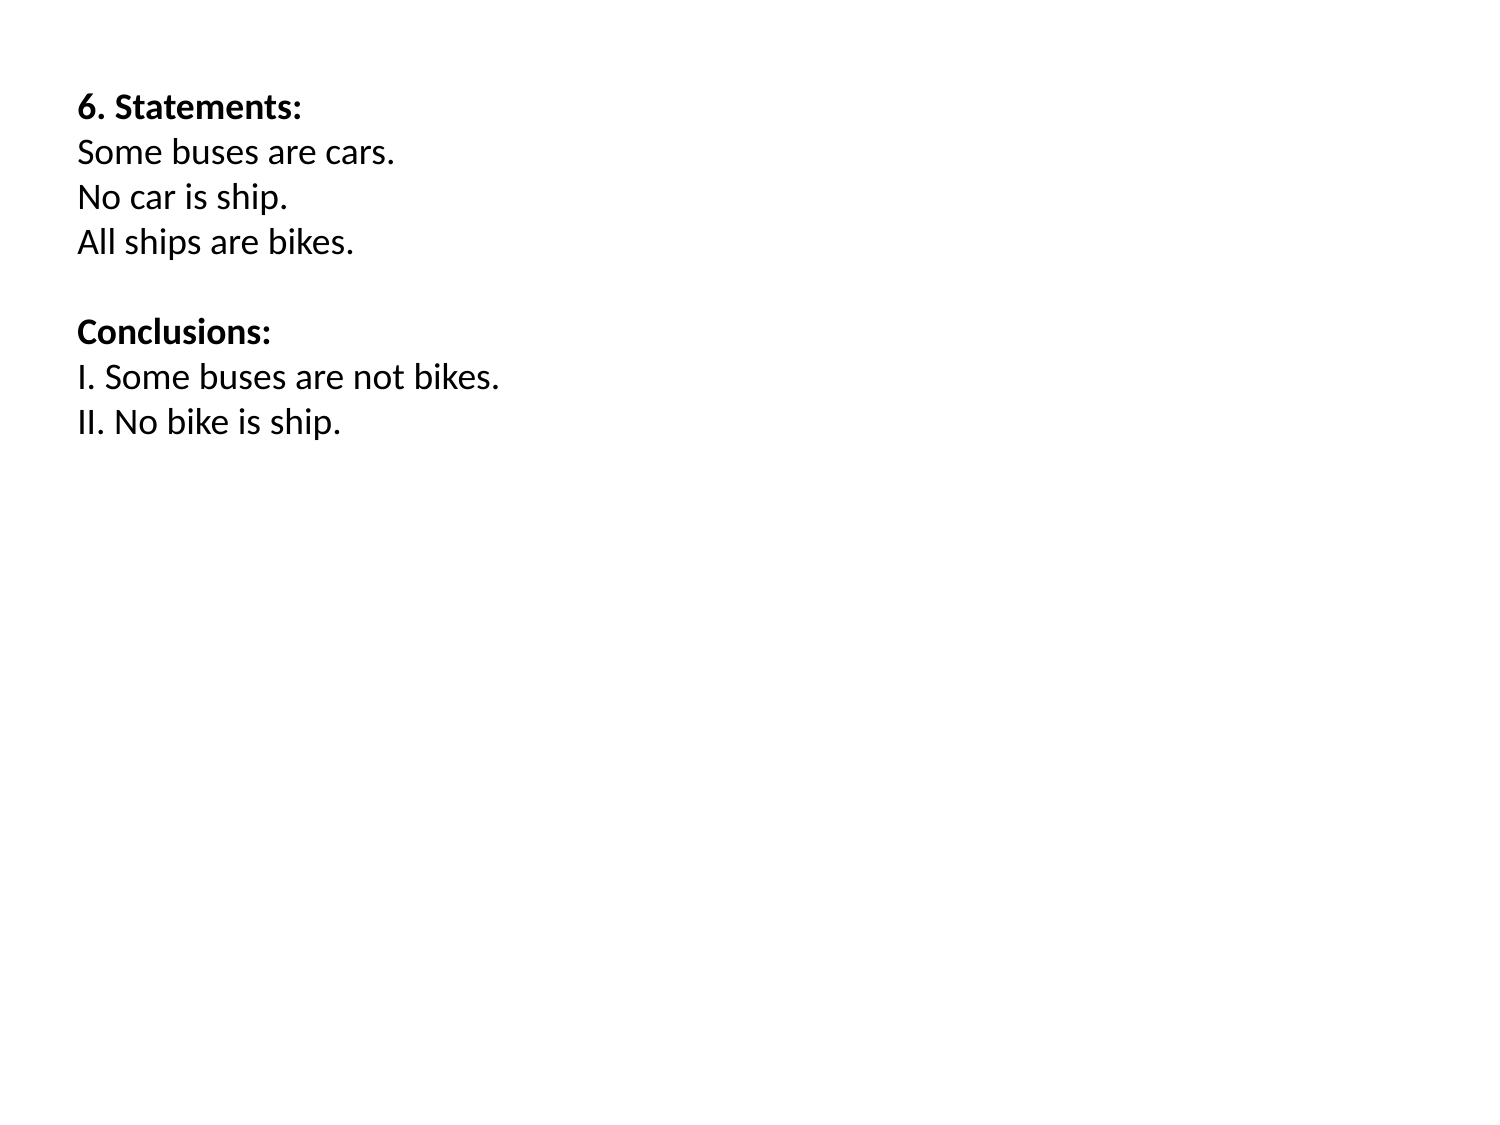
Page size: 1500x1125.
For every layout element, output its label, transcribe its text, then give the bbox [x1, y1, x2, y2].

text_box 6. Statements: Some buses are cars. No car is ship. All ships are bikes. Conclusions: I. Some buses are not bikes. II. No bike is ship. [62, 74, 863, 450]
